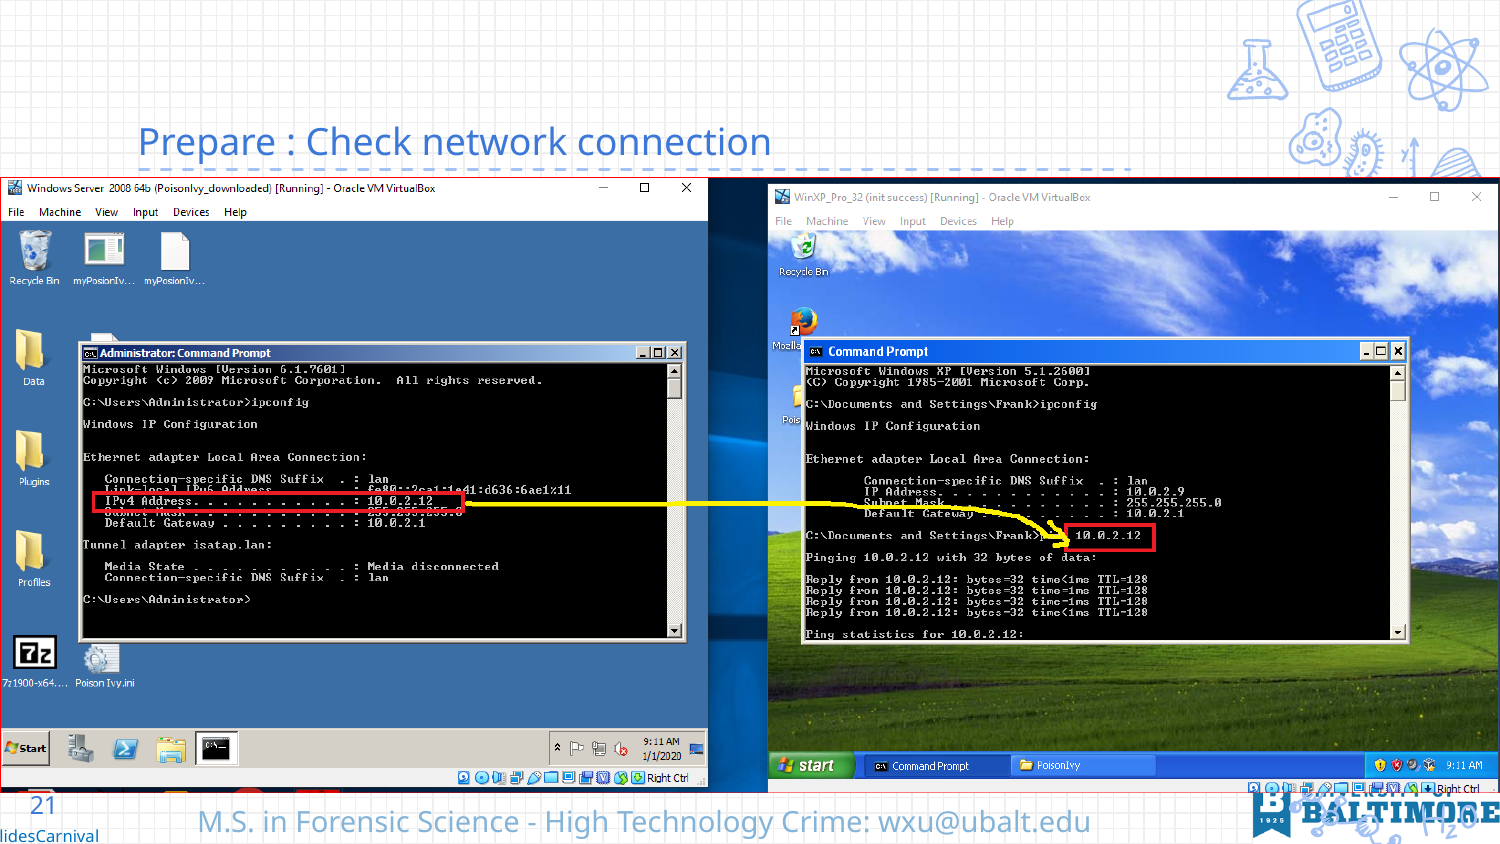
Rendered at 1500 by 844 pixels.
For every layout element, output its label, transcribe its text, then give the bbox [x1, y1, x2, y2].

picture [1365, 817, 1376, 833]
picture [0, 177, 1500, 844]
title Prepare : Check network connection [122, 36, 1130, 175]
picture [1327, 813, 1336, 822]
slide_number 21 [14, 801, 105, 840]
